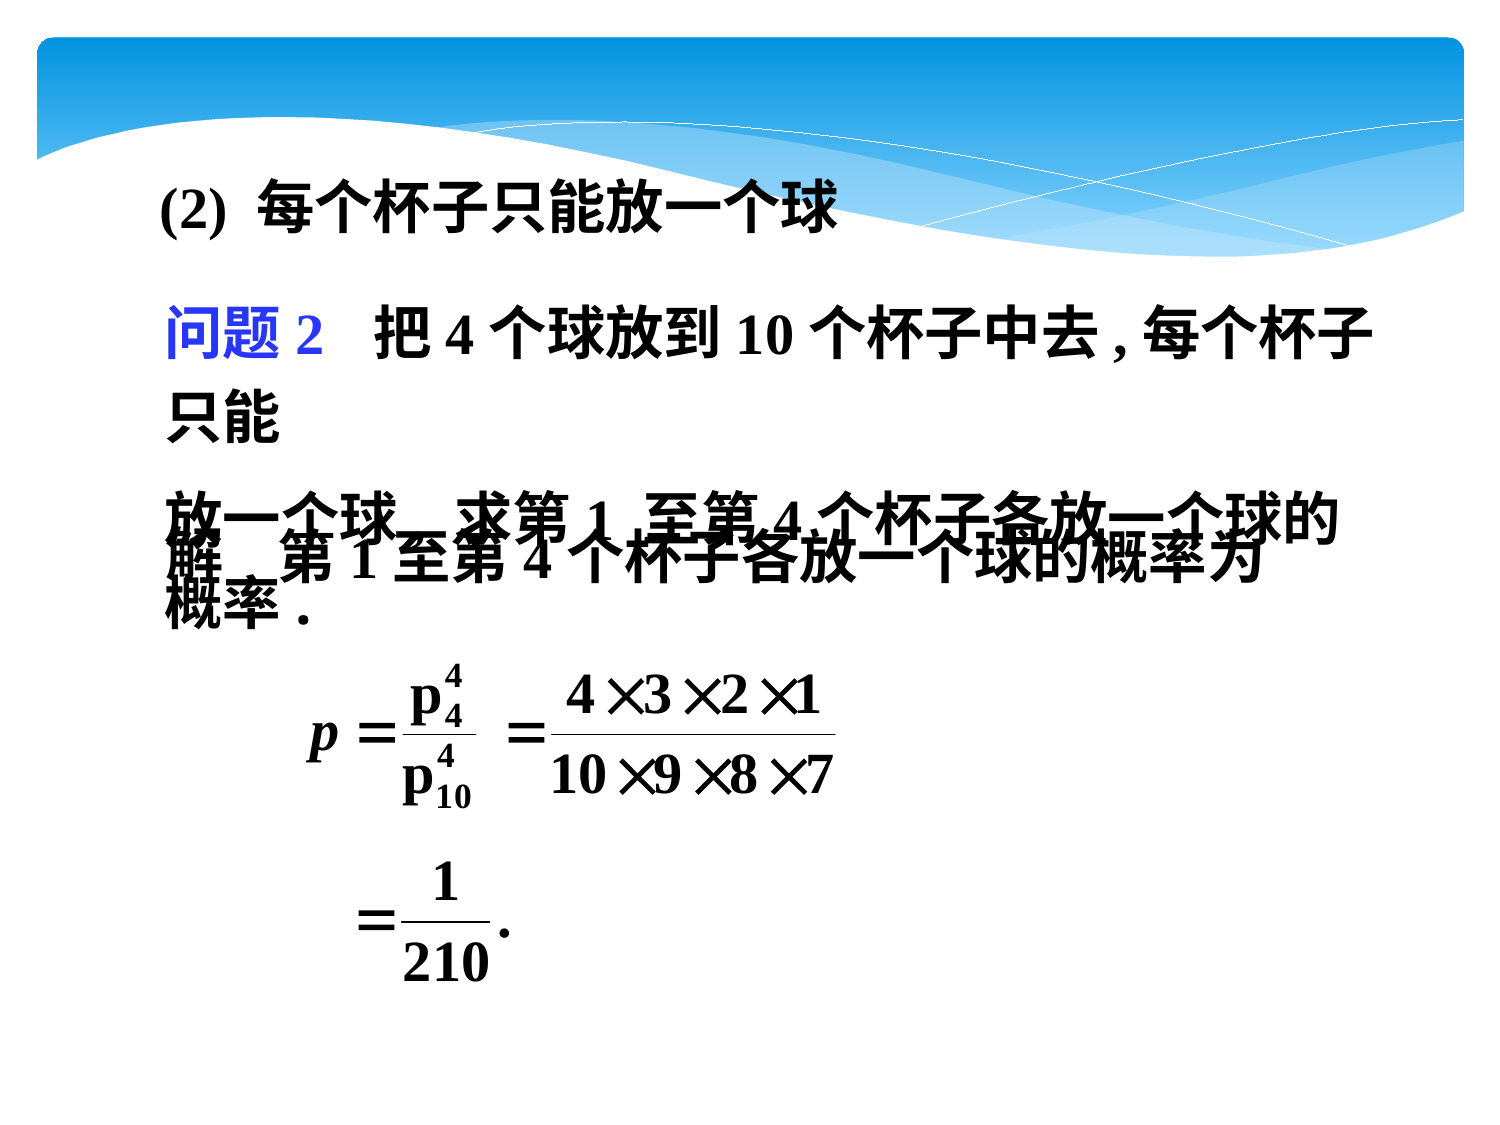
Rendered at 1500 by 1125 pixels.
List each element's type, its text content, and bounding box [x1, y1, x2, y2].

text_box 解 [150, 510, 239, 595]
text_box (2) 每个杯子只能放一个球 [145, 162, 854, 248]
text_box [499, 662, 840, 801]
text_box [298, 653, 481, 815]
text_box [349, 849, 513, 988]
text_box 第1至第4个杯子各放一个球的概率为 [262, 512, 1300, 598]
text_box 问题2 把4个球放到10个杯子中去,每个杯子只能 放一个球, 求第1 至第4个杯子各放一个球的概率. [149, 274, 1413, 644]
